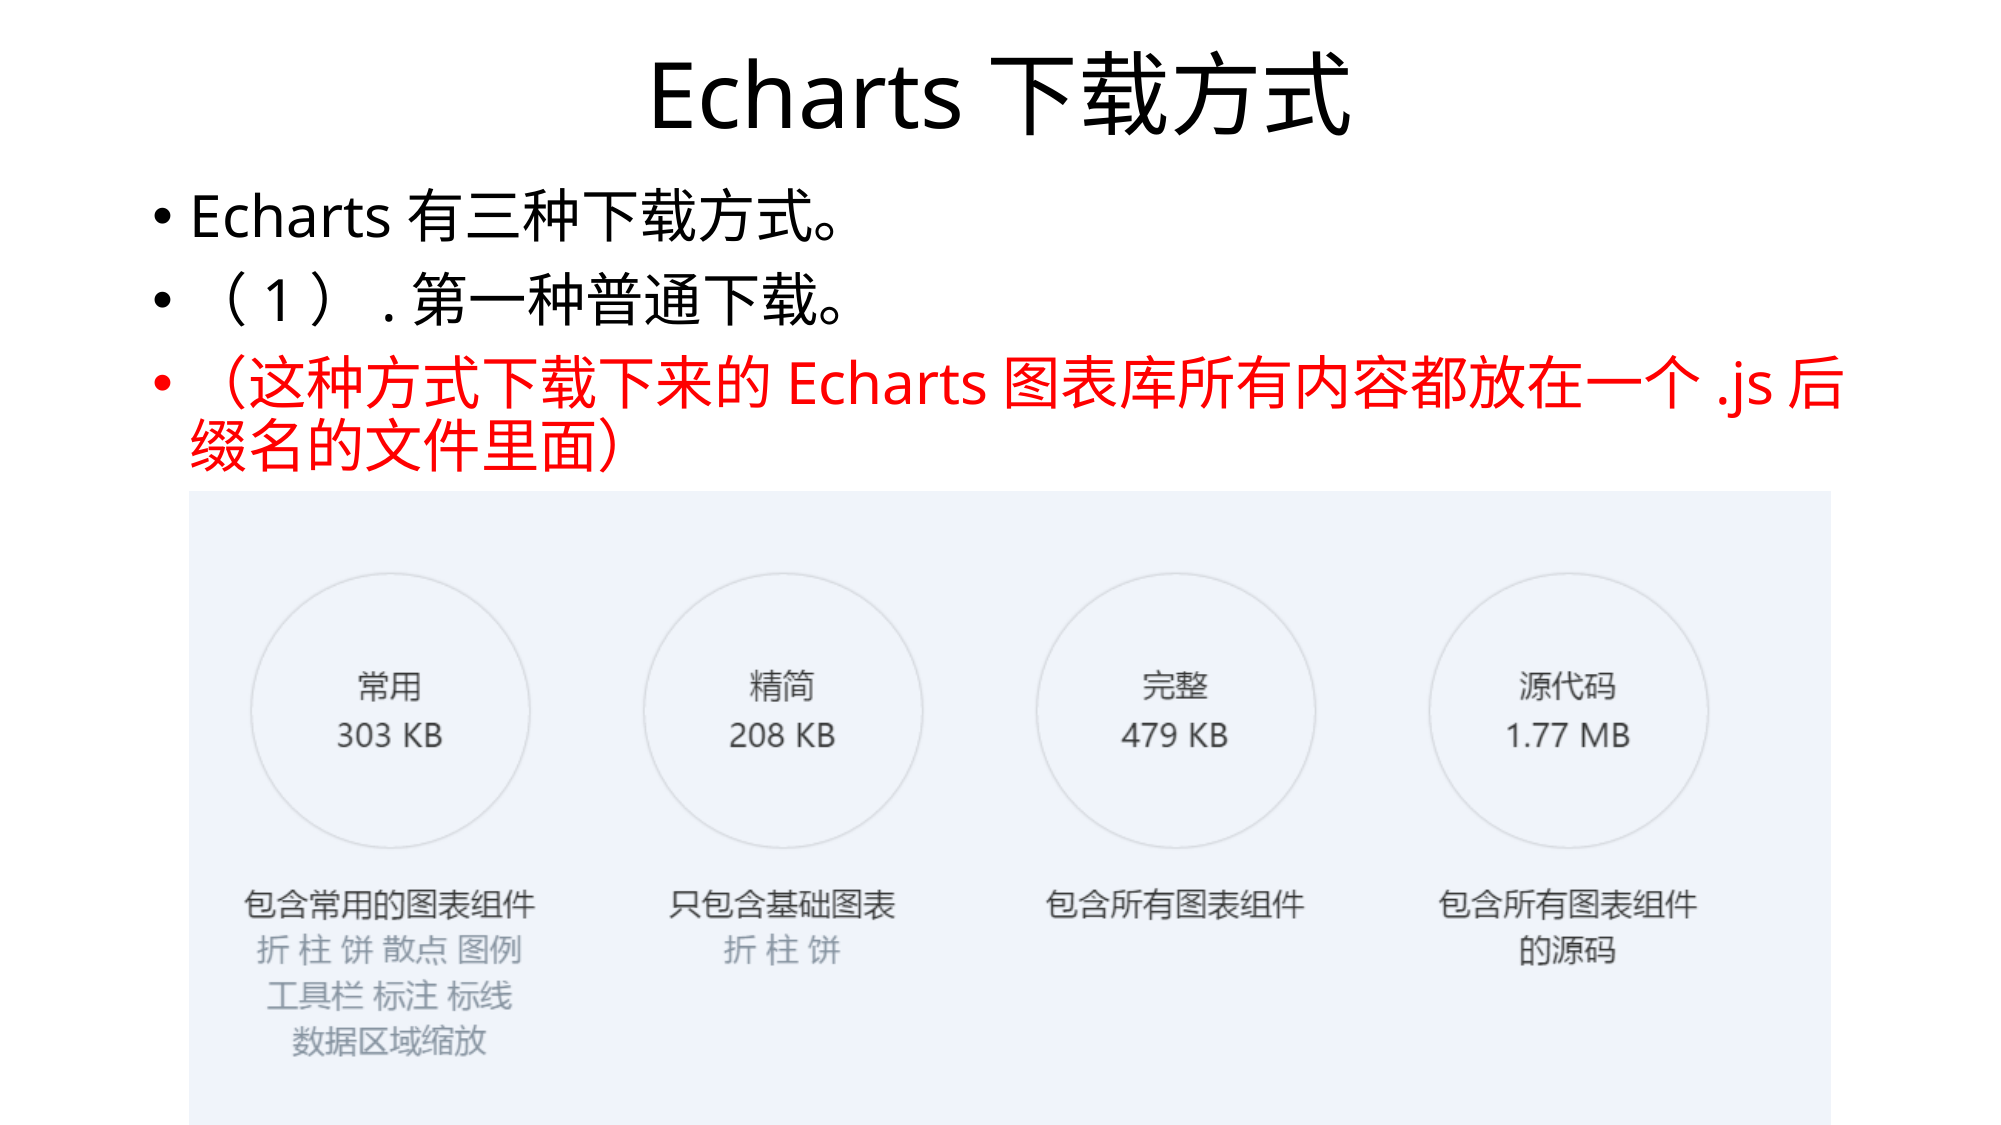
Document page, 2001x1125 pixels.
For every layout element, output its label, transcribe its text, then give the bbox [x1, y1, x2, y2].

list Echarts有三种下载方式。 （1）.第一种普通下载。 （这种方式下载下来的Echarts图表库所有内容都放在一个.js后缀名的文件里面） [137, 179, 1904, 1125]
title Echarts下载方式 [137, 0, 1863, 179]
picture [189, 491, 1831, 1125]
